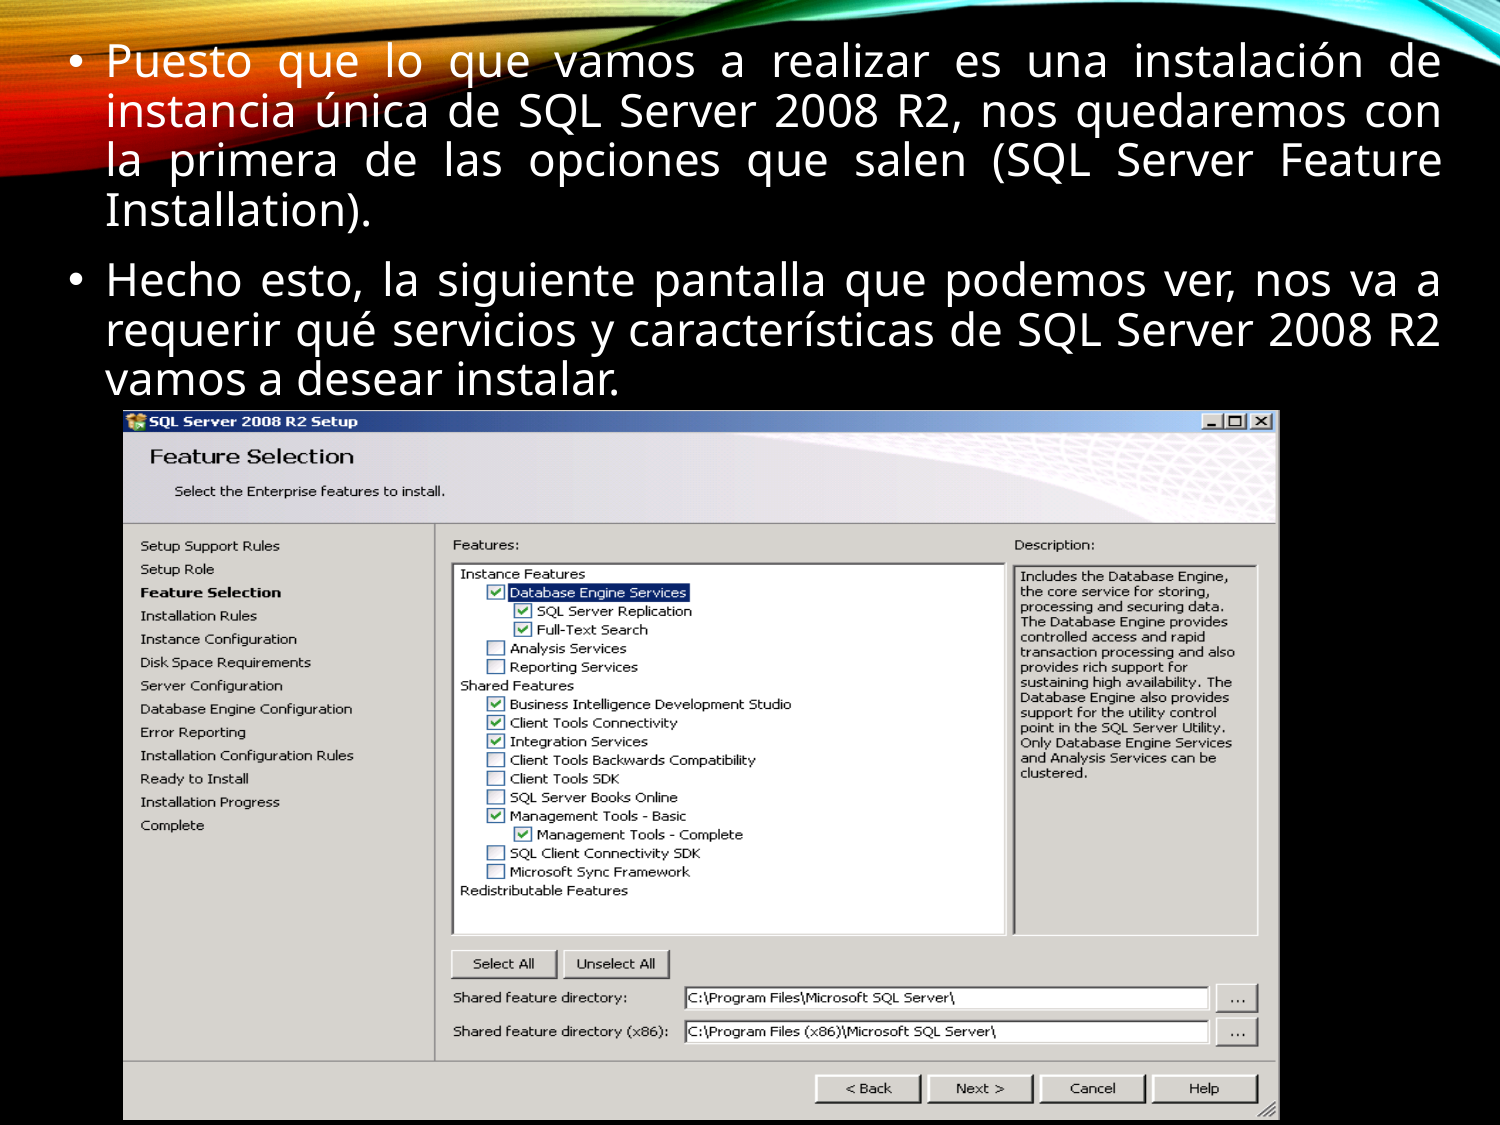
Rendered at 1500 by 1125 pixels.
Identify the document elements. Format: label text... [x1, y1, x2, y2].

list Puesto que lo que vamos a realizar es una instalación de instancia única de SQL Server 2008 R2, nos quedaremos con la primera de las opciones que salen (SQL Server Feature Installation). Hecho esto, la siguiente pantalla que podemos ver, nos va a requerir qué servicios y características de SQL Server 2008 R2 vamos a desear instalar. [53, 30, 1459, 668]
picture [123, 410, 1280, 1120]
picture [0, 0, 1500, 178]
